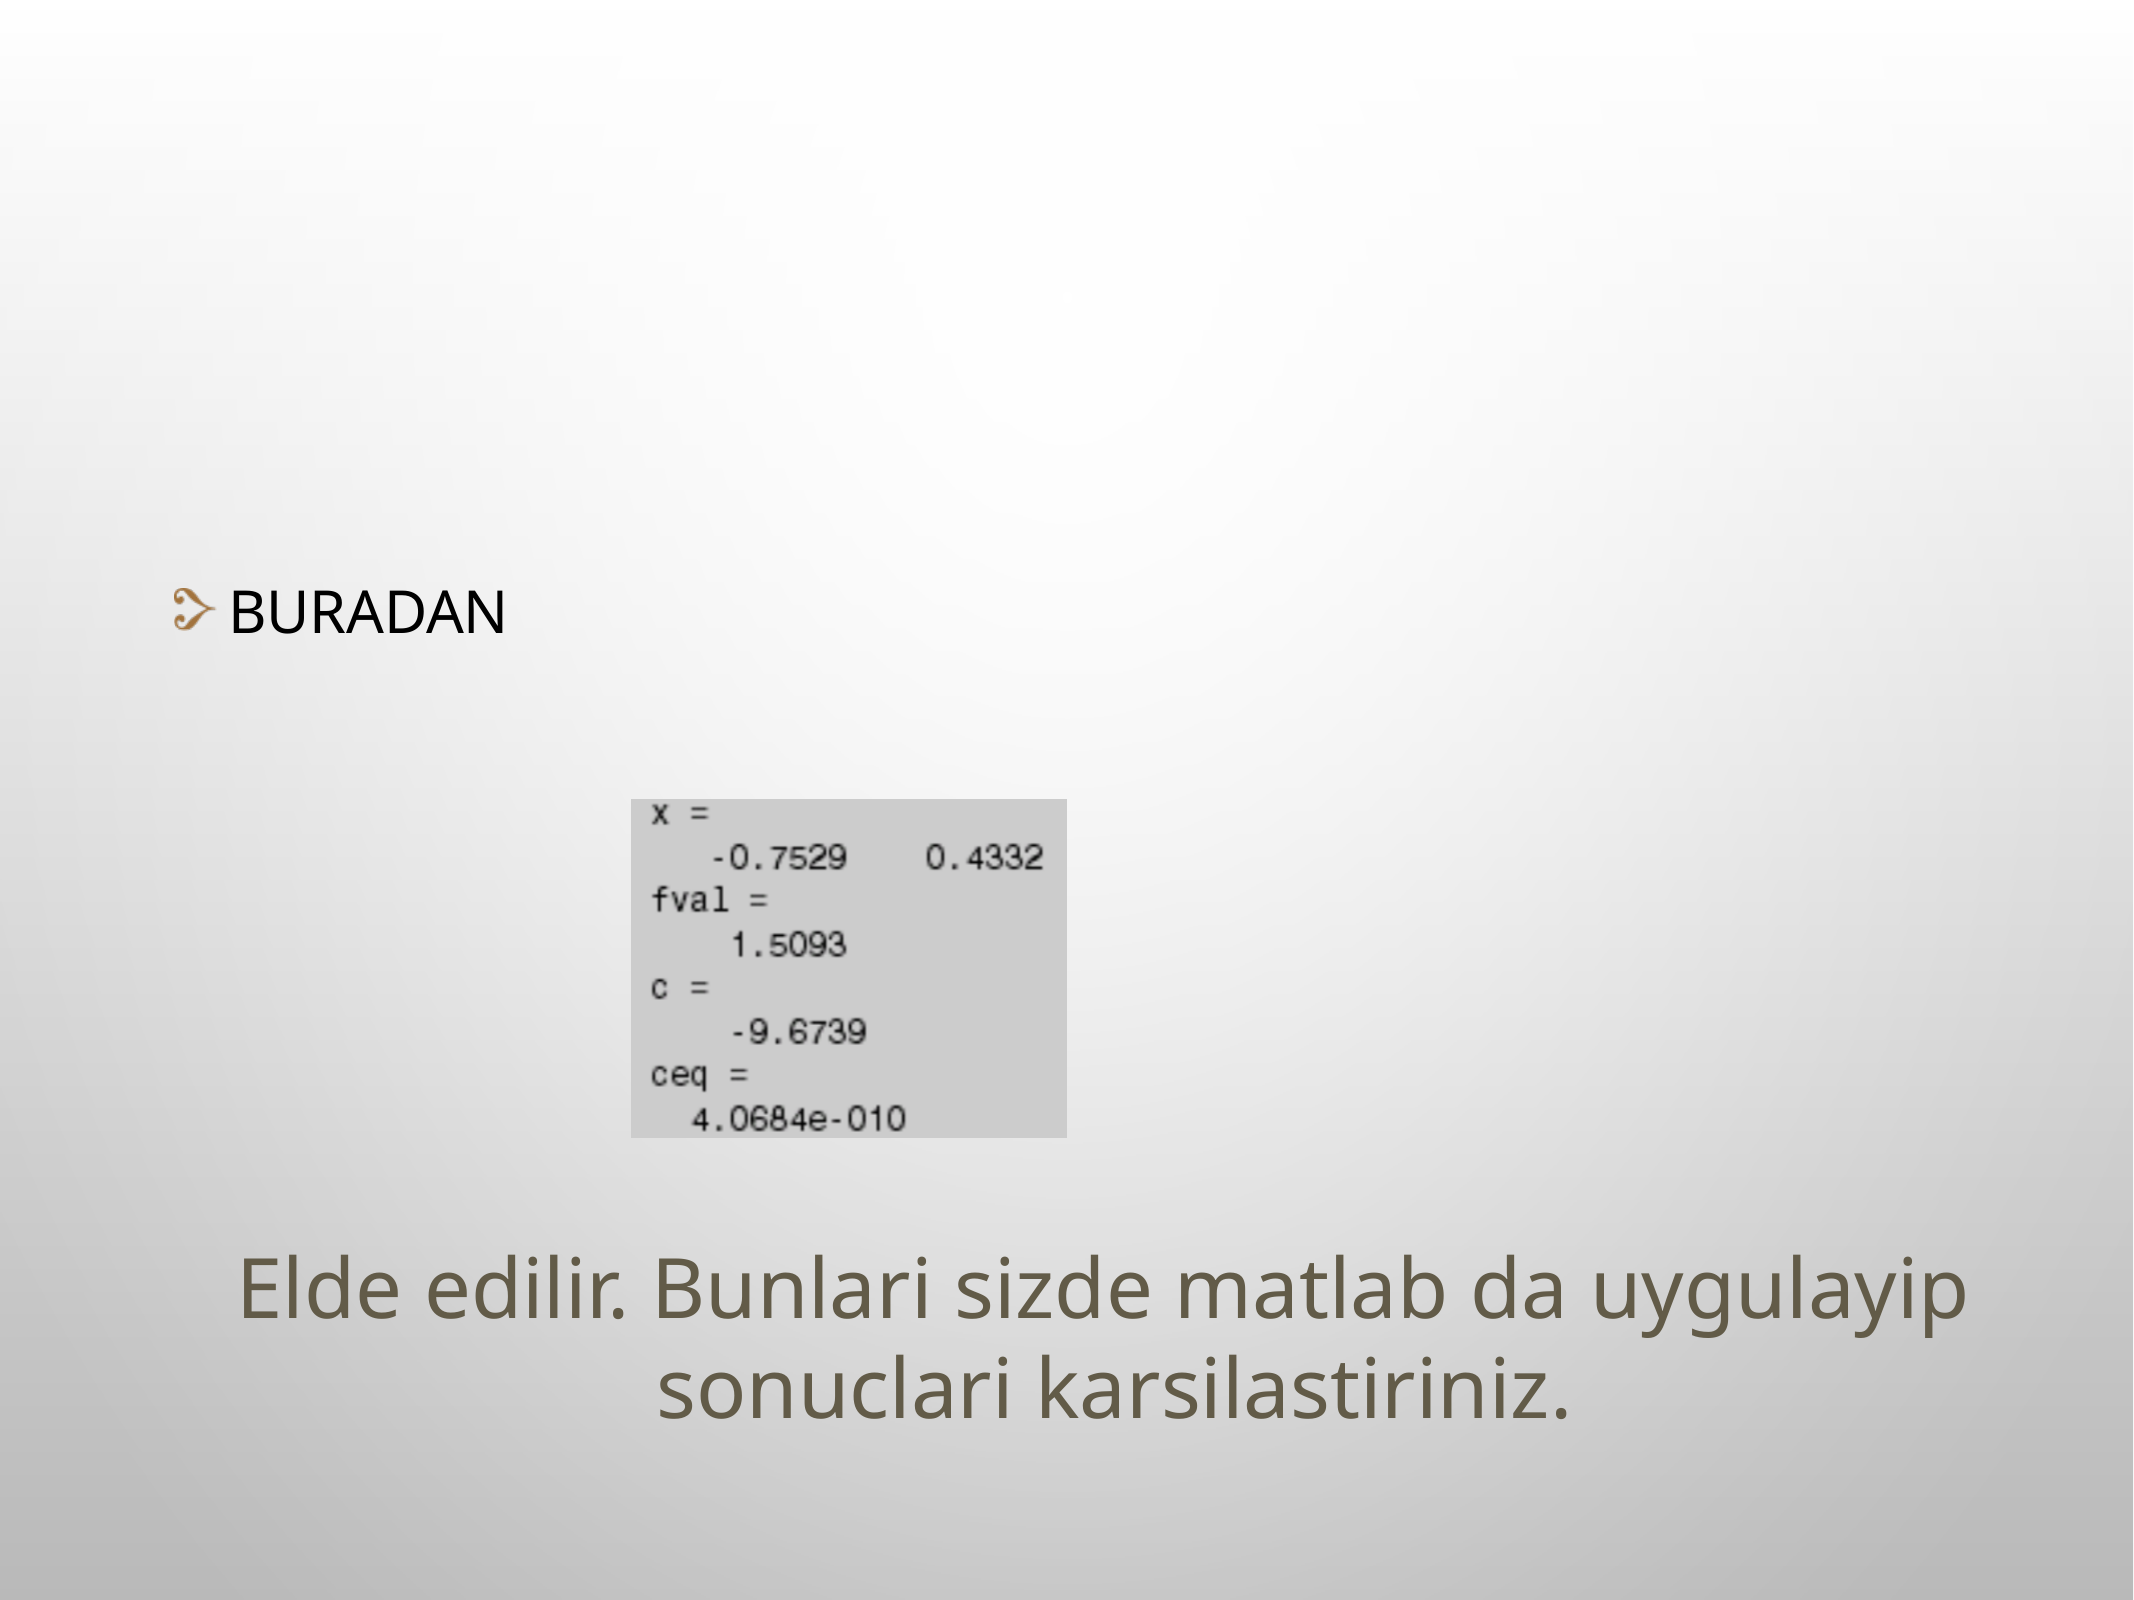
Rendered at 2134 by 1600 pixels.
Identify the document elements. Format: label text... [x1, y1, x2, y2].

text_box Elde edilir. Bunlari sizde matlab da uygulayip sonuclari karsilastiriniz. [228, 1226, 2002, 1444]
picture [0, 0, 2134, 1600]
list Buradan [159, 552, 1974, 1352]
